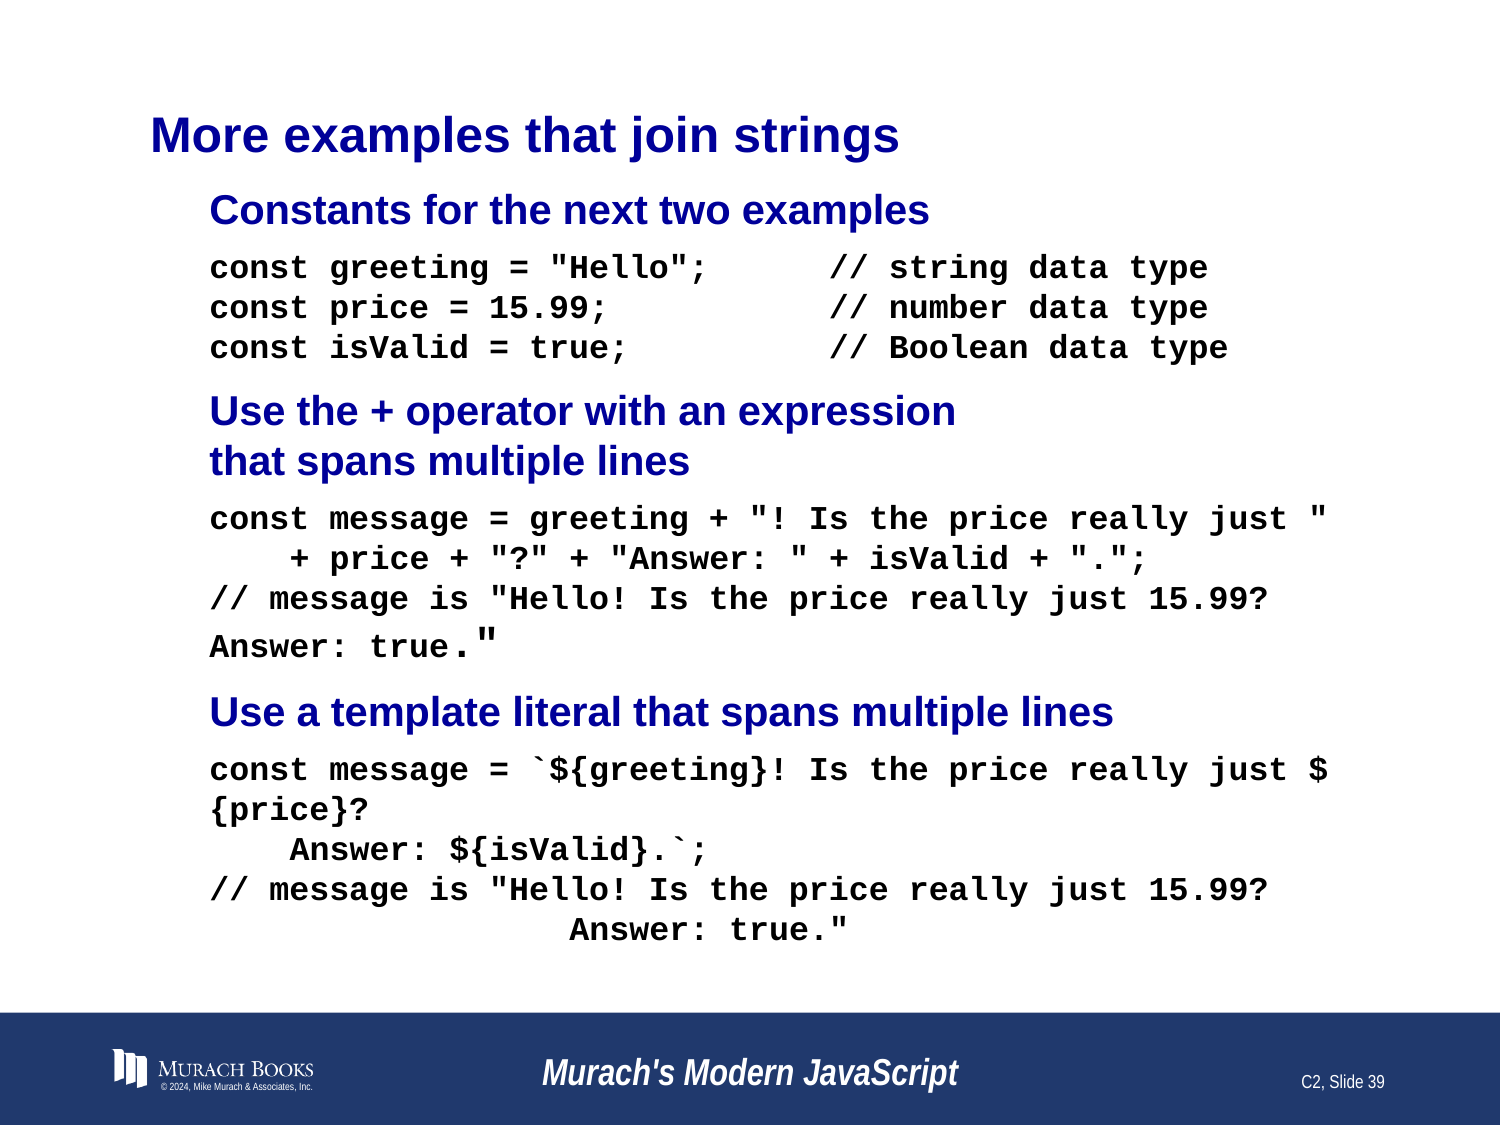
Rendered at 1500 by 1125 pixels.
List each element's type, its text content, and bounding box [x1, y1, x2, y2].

title More examples that join strings [150, 102, 1350, 164]
footer © 2024, Mike Murach & Associates, Inc. [12, 1025, 450, 1100]
slide_number Murach's Modern JavaScript [450, 1025, 1050, 1100]
slide_number C2, Slide 39 [1087, 1025, 1400, 1100]
list Constants for the next two examples const greeting = "Hello"; // string data type const price = 15.99; // number data type const isValid = true; // Boolean data type Use the + operator with an expression that spans multiple lines const message = greeting + "! Is the price really just " + price + "?" + "Answer: " + isValid + "."; // message is "Hello! Is the price really just 15.99? Answer: true." Use a template literal that spans multiple lines const message = `${greeting}! Is the price really just ${price}? Answer: ${isValid}.`; // message is "Hello! Is the price really just 15.99? Answer: true." [137, 174, 1350, 975]
